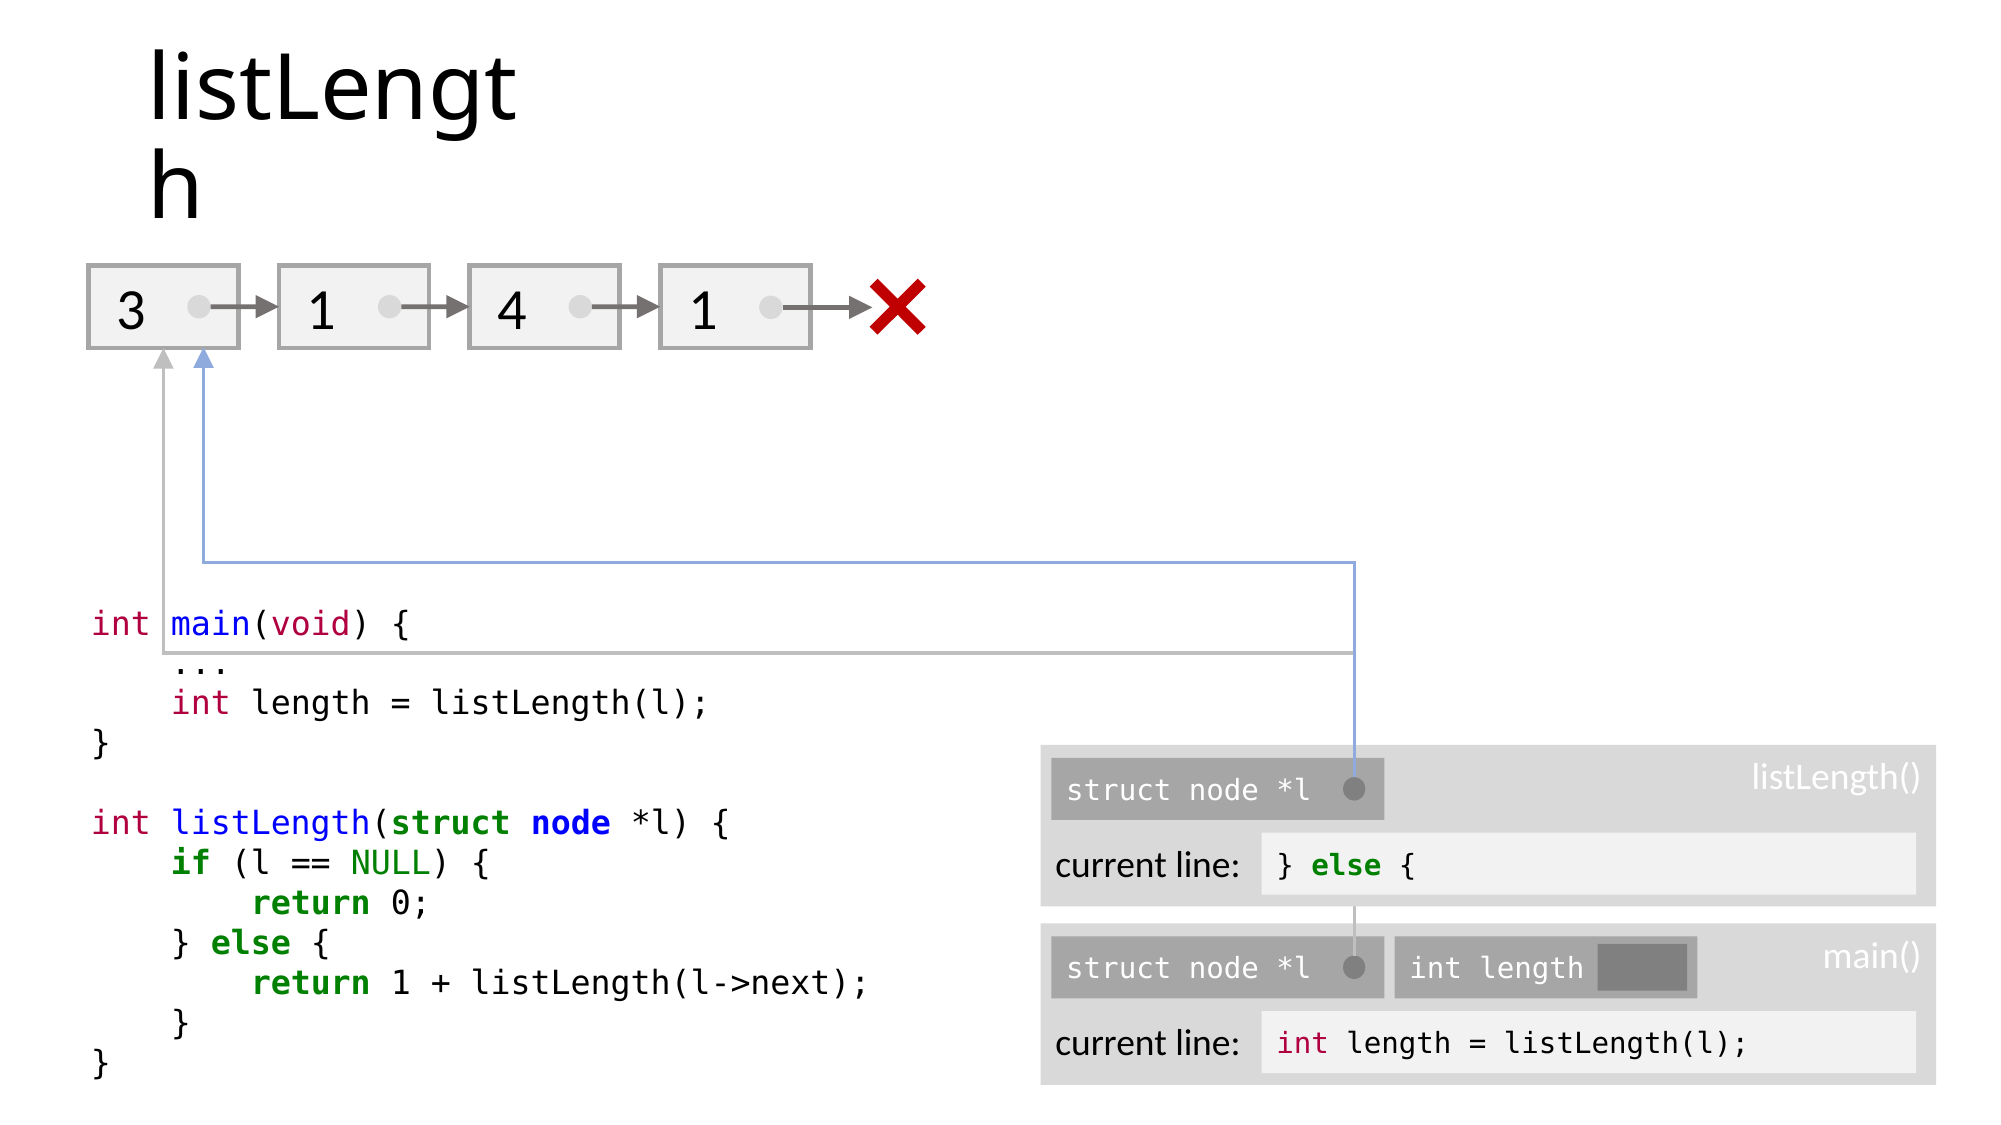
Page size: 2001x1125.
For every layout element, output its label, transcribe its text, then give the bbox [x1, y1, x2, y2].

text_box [88, 265, 455, 349]
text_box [994, 56, 1063, 1125]
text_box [1040, 744, 1937, 907]
title listLength [132, 30, 563, 249]
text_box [455, 56, 563, 1125]
text_box int main(void) { ... int length = listLength(l); } int listLength(struct node *l) { if (l == NULL) { return 0; } else { return 1 + listLength(l->next); } } [76, 594, 455, 1089]
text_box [563, 0, 994, 1125]
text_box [1063, 923, 1937, 1085]
